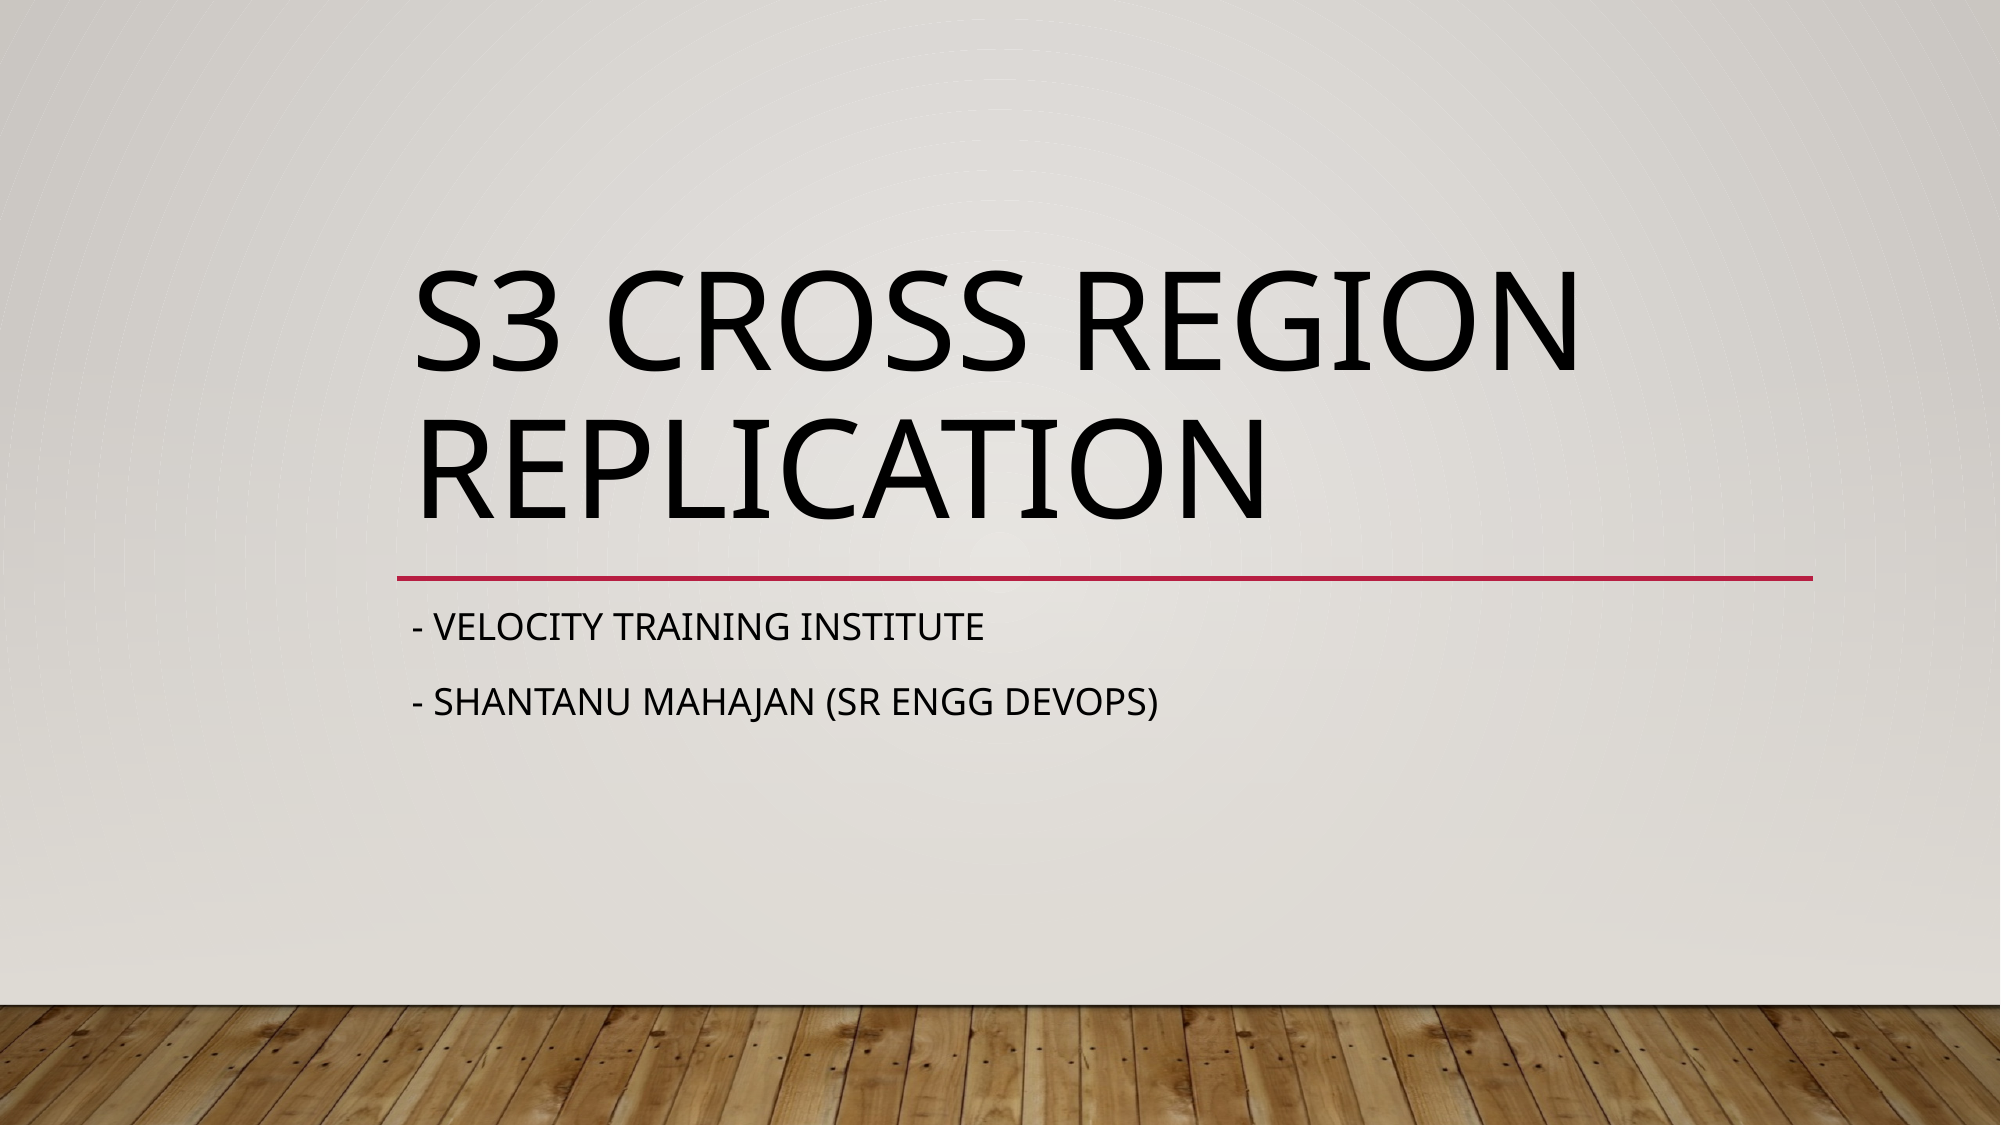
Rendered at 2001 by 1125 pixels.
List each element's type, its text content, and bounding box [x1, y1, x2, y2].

picture [0, 1005, 2000, 1125]
title S3 Cross Region Replication [396, 131, 1814, 549]
subtitle - Velocity training institute - SHANTANU MAHAJAN (SR ENGG DEVOPS) [396, 579, 1814, 740]
